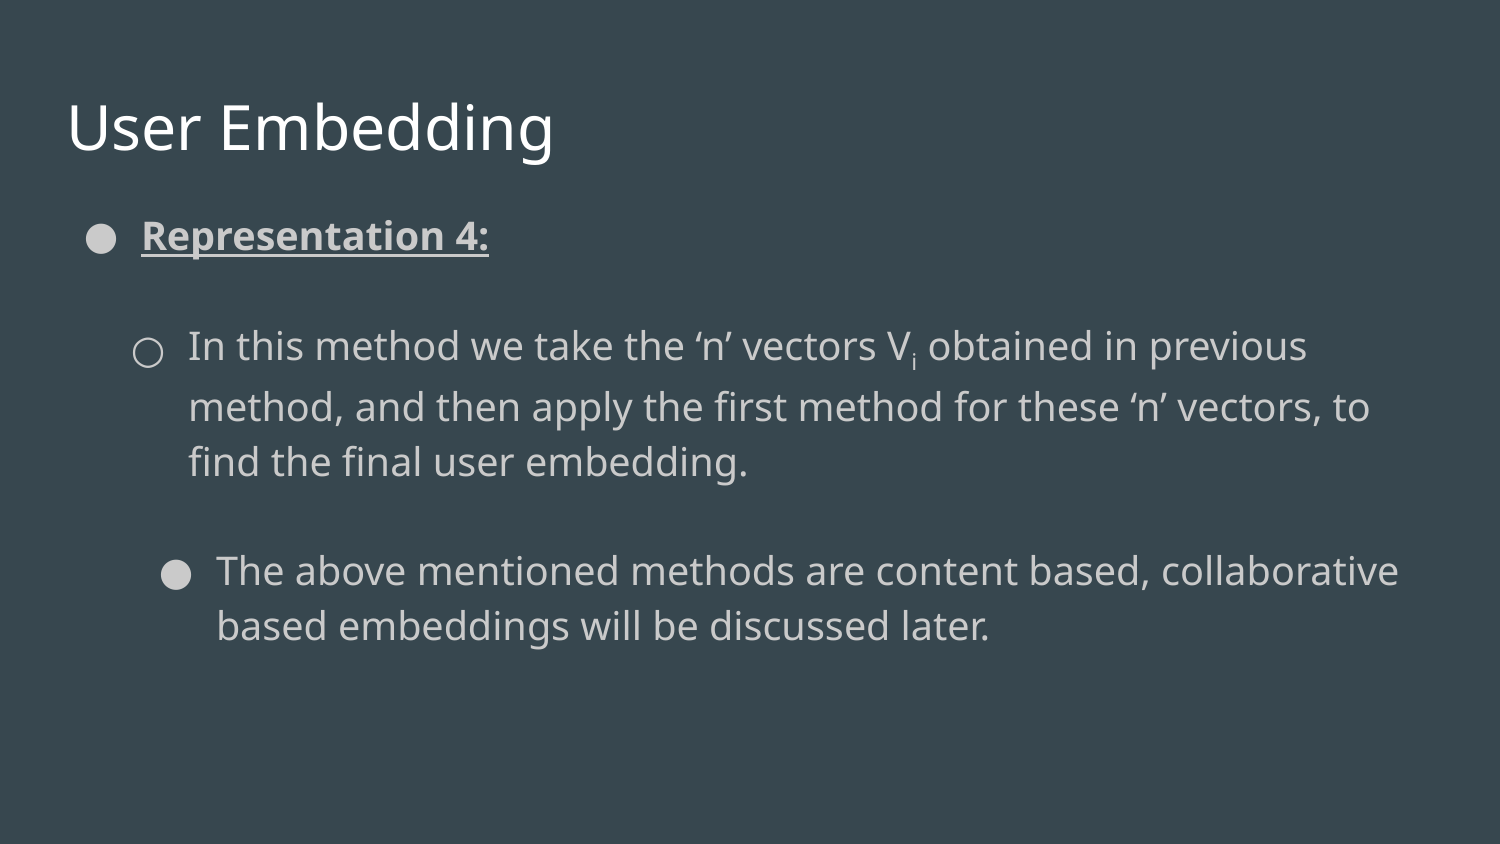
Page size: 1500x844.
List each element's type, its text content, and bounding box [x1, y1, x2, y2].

title User Embedding [51, 72, 1449, 167]
list Representation 4: In this method we take the ‘n’ vectors Vi obtained in previous method, and then apply the first method for these ‘n’ vectors, to find the final user embedding. The above mentioned methods are content based, collaborative based embeddings will be discussed later. [51, 189, 1449, 795]
